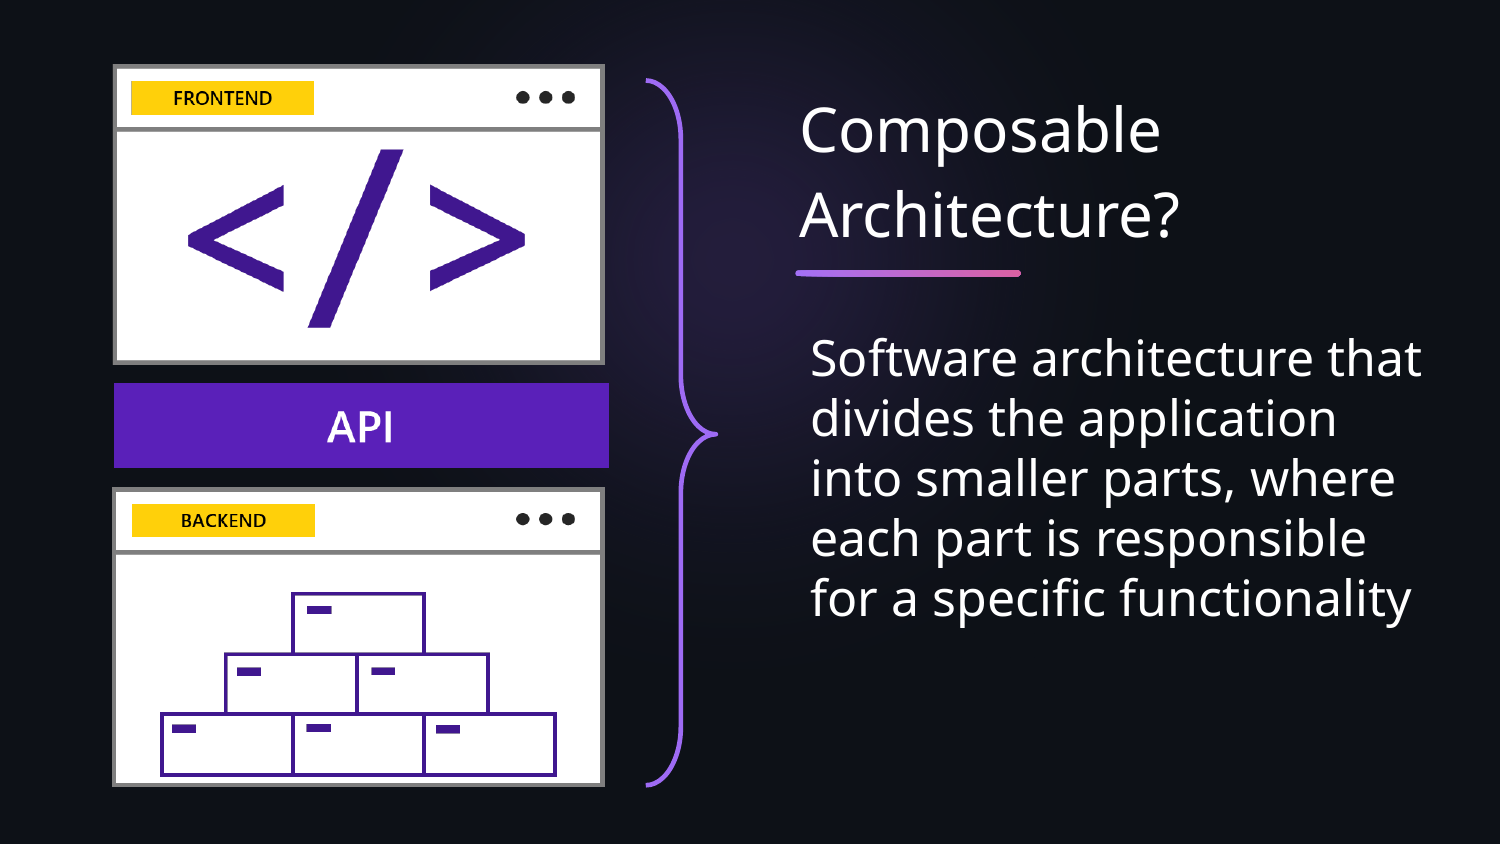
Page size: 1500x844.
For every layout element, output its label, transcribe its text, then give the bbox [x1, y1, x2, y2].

text_box [795, 270, 1021, 277]
subtitle Software architecture that divides the application into smaller parts, where each part is responsible for a specific functionality [795, 311, 1451, 714]
picture [685, 0, 1155, 682]
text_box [28, 0, 685, 787]
text_box [690, 413, 717, 456]
subtitle Composable Architecture? [784, 70, 1421, 271]
